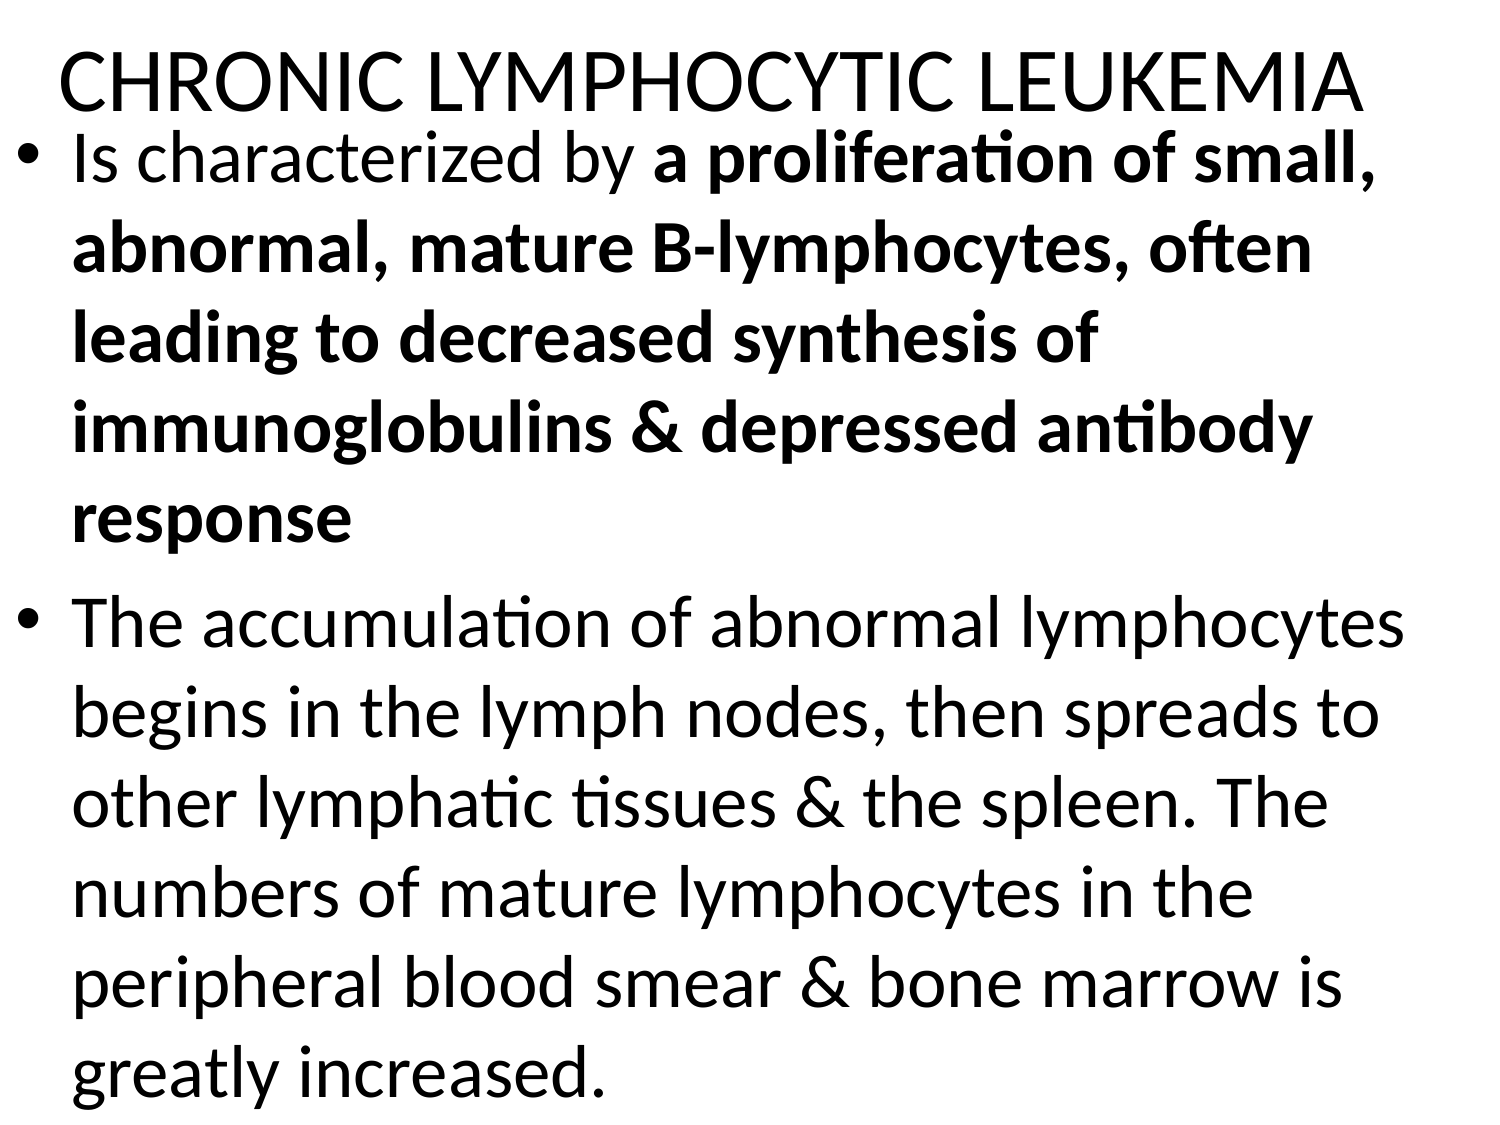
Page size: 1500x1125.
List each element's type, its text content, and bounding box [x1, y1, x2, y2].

list Is characterized by a proliferation of small, abnormal, mature B-lymphocytes, often leading to decreased synthesis of immunoglobulins & depressed antibody response The accumulation of abnormal lymphocytes begins in the lymph nodes, then spreads to other lymphatic tissues & the spleen. The numbers of mature lymphocytes in the peripheral blood smear & bone marrow is greatly increased. [0, 99, 1500, 1125]
title CHRONIC LYMPHOCYTIC LEUKEMIA [0, 0, 1425, 99]
